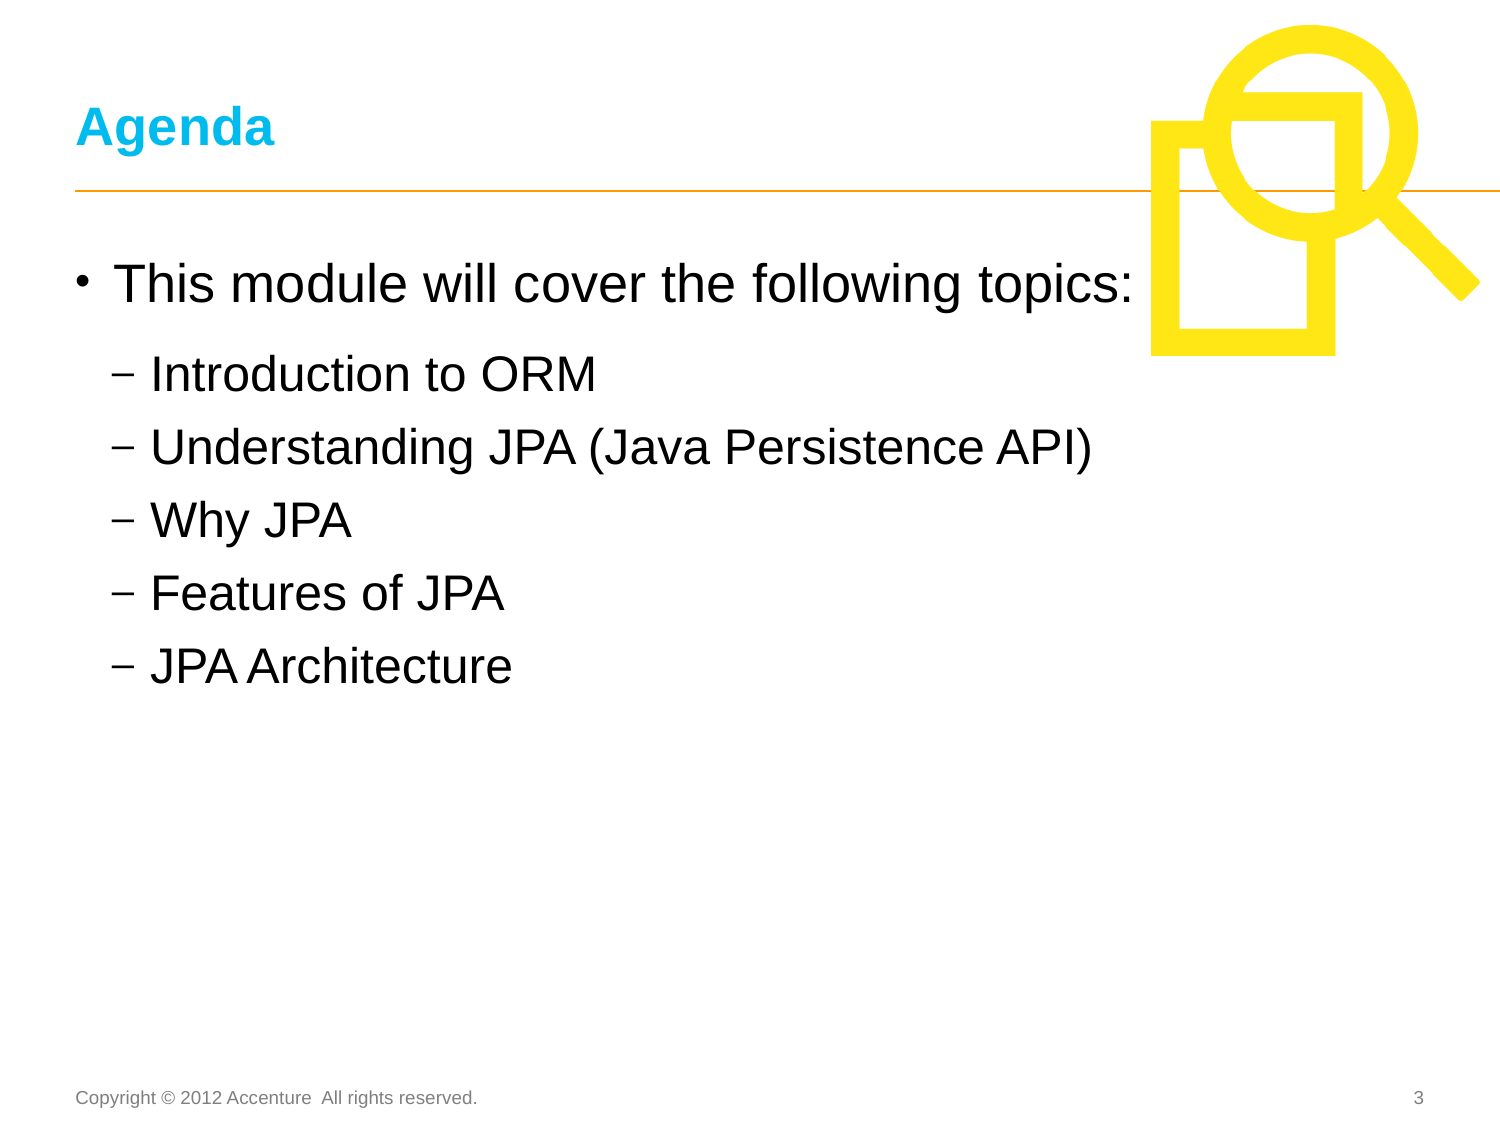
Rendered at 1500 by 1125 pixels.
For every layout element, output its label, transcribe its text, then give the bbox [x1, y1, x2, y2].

list Introduction to ORM Understanding JPA (Java Persistence API) Why JPA Features of JPA JPA Architecture [75, 341, 1500, 1125]
text_box This module will cover the following topics: [60, 240, 1145, 302]
title Agenda [75, 27, 1147, 157]
picture [1150, 25, 1480, 356]
